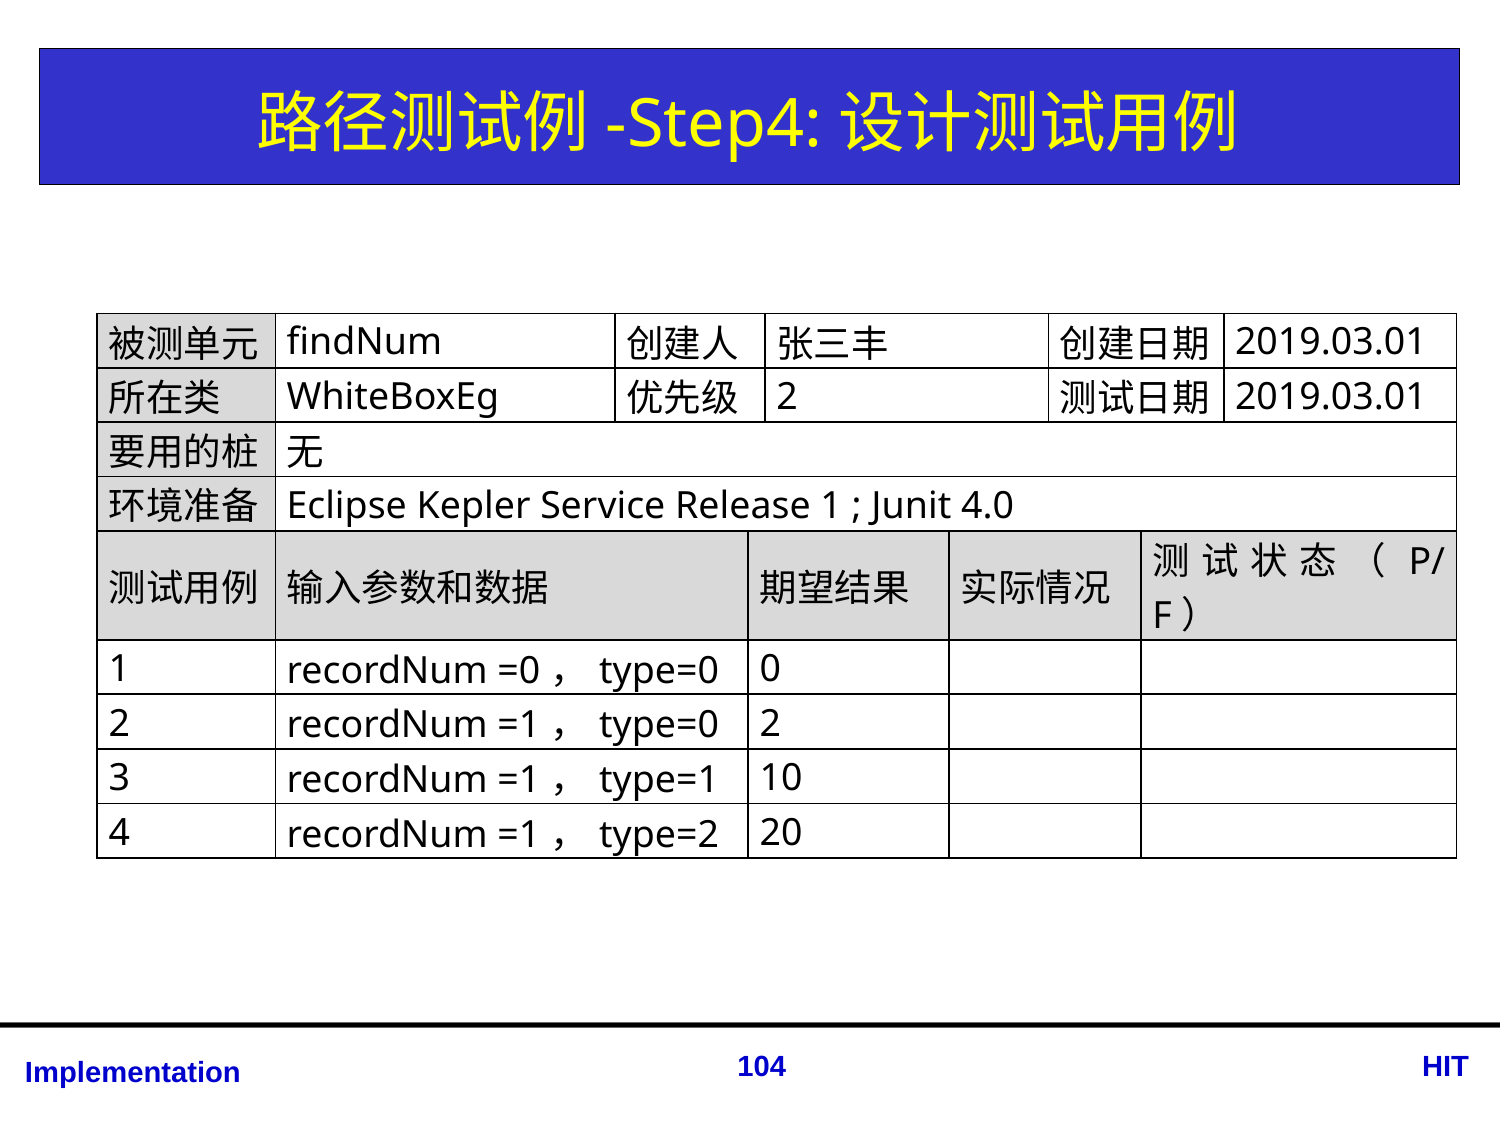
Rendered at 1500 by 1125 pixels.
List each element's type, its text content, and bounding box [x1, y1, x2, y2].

table_cell Eclipse Kepler Service Release 1 ; Junit 4.0 [276, 477, 1456, 530]
table_cell recordNum =0，type=0 [276, 641, 747, 693]
table_cell 20 [749, 804, 948, 857]
table_header findNum [276, 314, 614, 367]
table_cell 环境准备 [98, 477, 275, 530]
table_cell 要用的桩 [98, 423, 275, 476]
table_cell 4 [98, 804, 275, 857]
table_cell recordNum =1，type=1 [276, 750, 747, 803]
table_cell recordNum =1，type=0 [276, 695, 747, 748]
table_cell [1142, 695, 1456, 748]
table_cell WhiteBoxEg [276, 369, 614, 421]
table_cell [1142, 750, 1456, 803]
table_cell 10 [749, 750, 948, 803]
table_cell 优先级 [616, 369, 764, 421]
table_cell [950, 641, 1140, 693]
table_cell 3 [98, 750, 275, 803]
title 路径测试例-Step4:设计测试用例 [38, 54, 1457, 185]
table_header 创建日期 [1049, 314, 1223, 367]
table_cell [1142, 804, 1456, 857]
table_header 2019.03.01 [1225, 314, 1456, 367]
table_cell [950, 695, 1140, 748]
table_cell [950, 804, 1140, 857]
table_cell 输入参数和数据 [276, 532, 747, 639]
table_cell 期望结果 [749, 532, 948, 639]
table_cell 所在类 [98, 369, 275, 421]
table_cell 2 [766, 369, 1048, 421]
table_cell [1142, 641, 1456, 693]
table_cell 2019.03.01 [1225, 369, 1456, 421]
table_cell [950, 750, 1140, 803]
table_cell 2 [749, 695, 948, 748]
table_cell 测试用例 [98, 532, 275, 639]
table_header 创建人 [616, 314, 764, 367]
table_cell 2 [98, 695, 275, 748]
table_header 被测单元 [98, 314, 275, 367]
table_cell recordNum =1，type=2 [276, 804, 747, 857]
table_cell 测试状态（P/F） [1142, 532, 1456, 639]
table_cell 实际情况 [950, 532, 1140, 639]
table_cell 0 [749, 641, 948, 693]
table_header 张三丰 [766, 314, 1048, 367]
table_cell 测试日期 [1049, 369, 1223, 421]
table_cell 无 [276, 423, 1456, 476]
table_cell 1 [98, 641, 275, 693]
